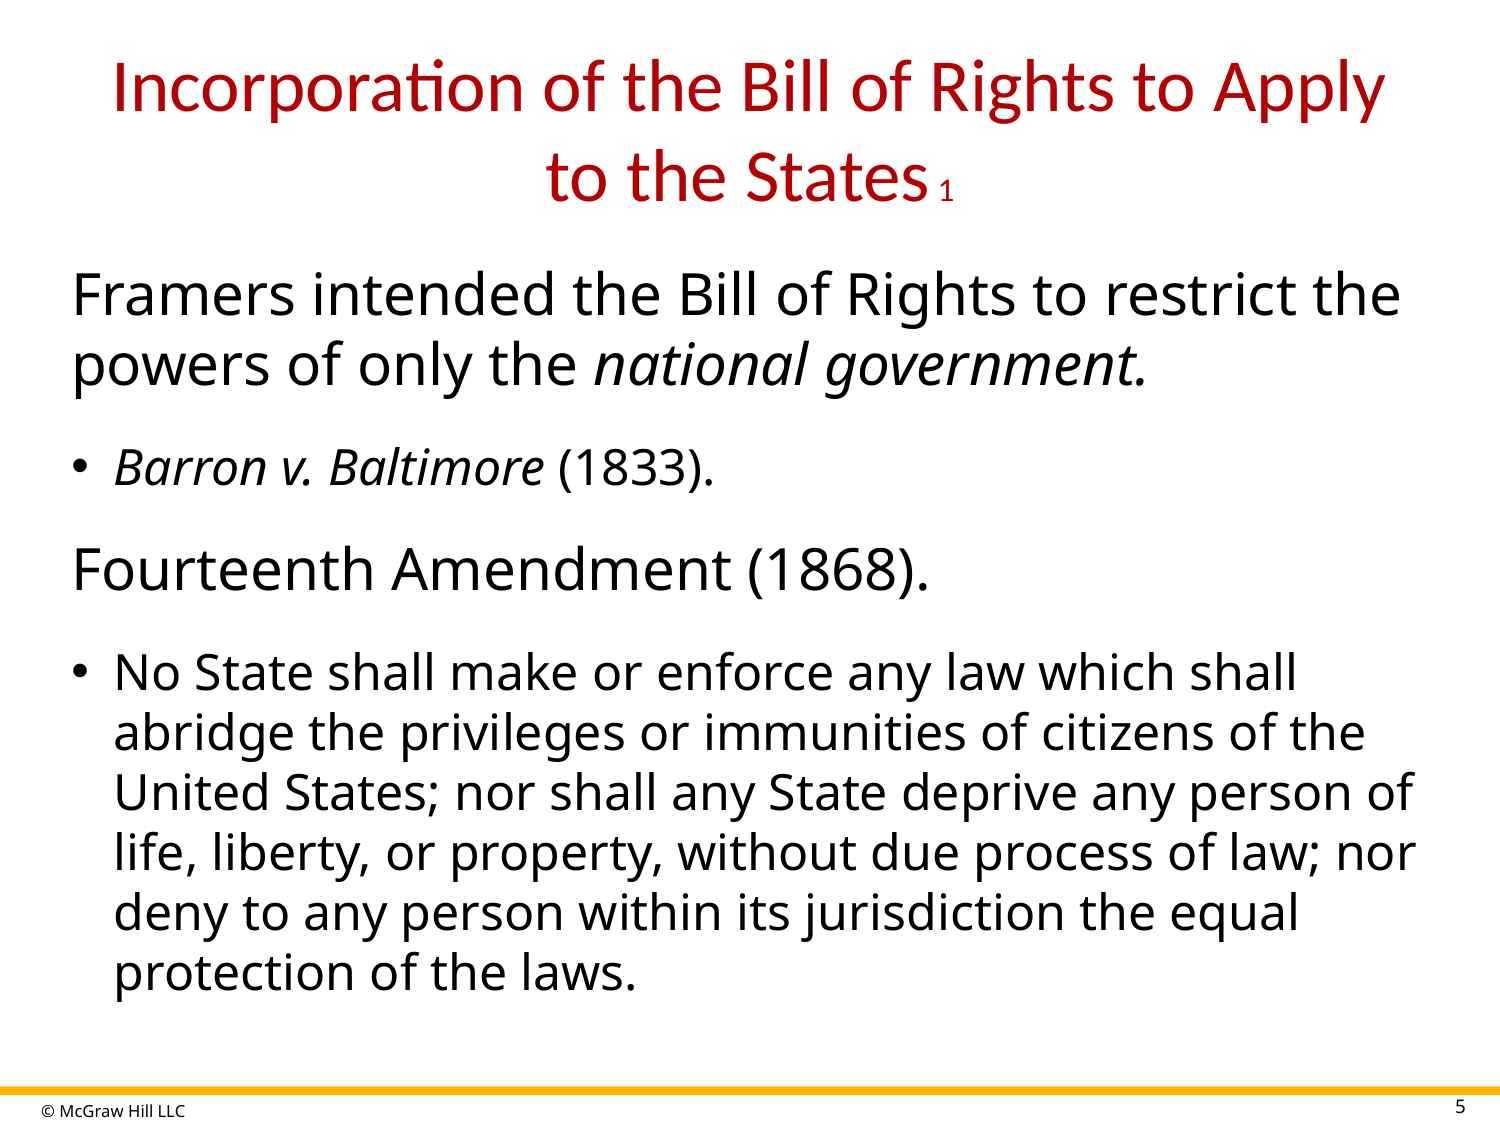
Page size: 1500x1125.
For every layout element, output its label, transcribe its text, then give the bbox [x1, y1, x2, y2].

title Incorporation of the Bill of Rights to Apply to the States 1 [54, 30, 1446, 222]
slide_number 5 [1415, 1094, 1474, 1122]
list Framers intended the Bill of Rights to restrict the powers of only the national government. Barron v. Baltimore (1833). Fourteenth Amendment (1868). No State shall make or enforce any law which shall abridge the privileges or immunities of citizens of the United States; nor shall any State deprive any person of life, liberty, or property, without due process of law; nor deny to any person within its jurisdiction the equal protection of the laws. [56, 249, 1444, 1075]
